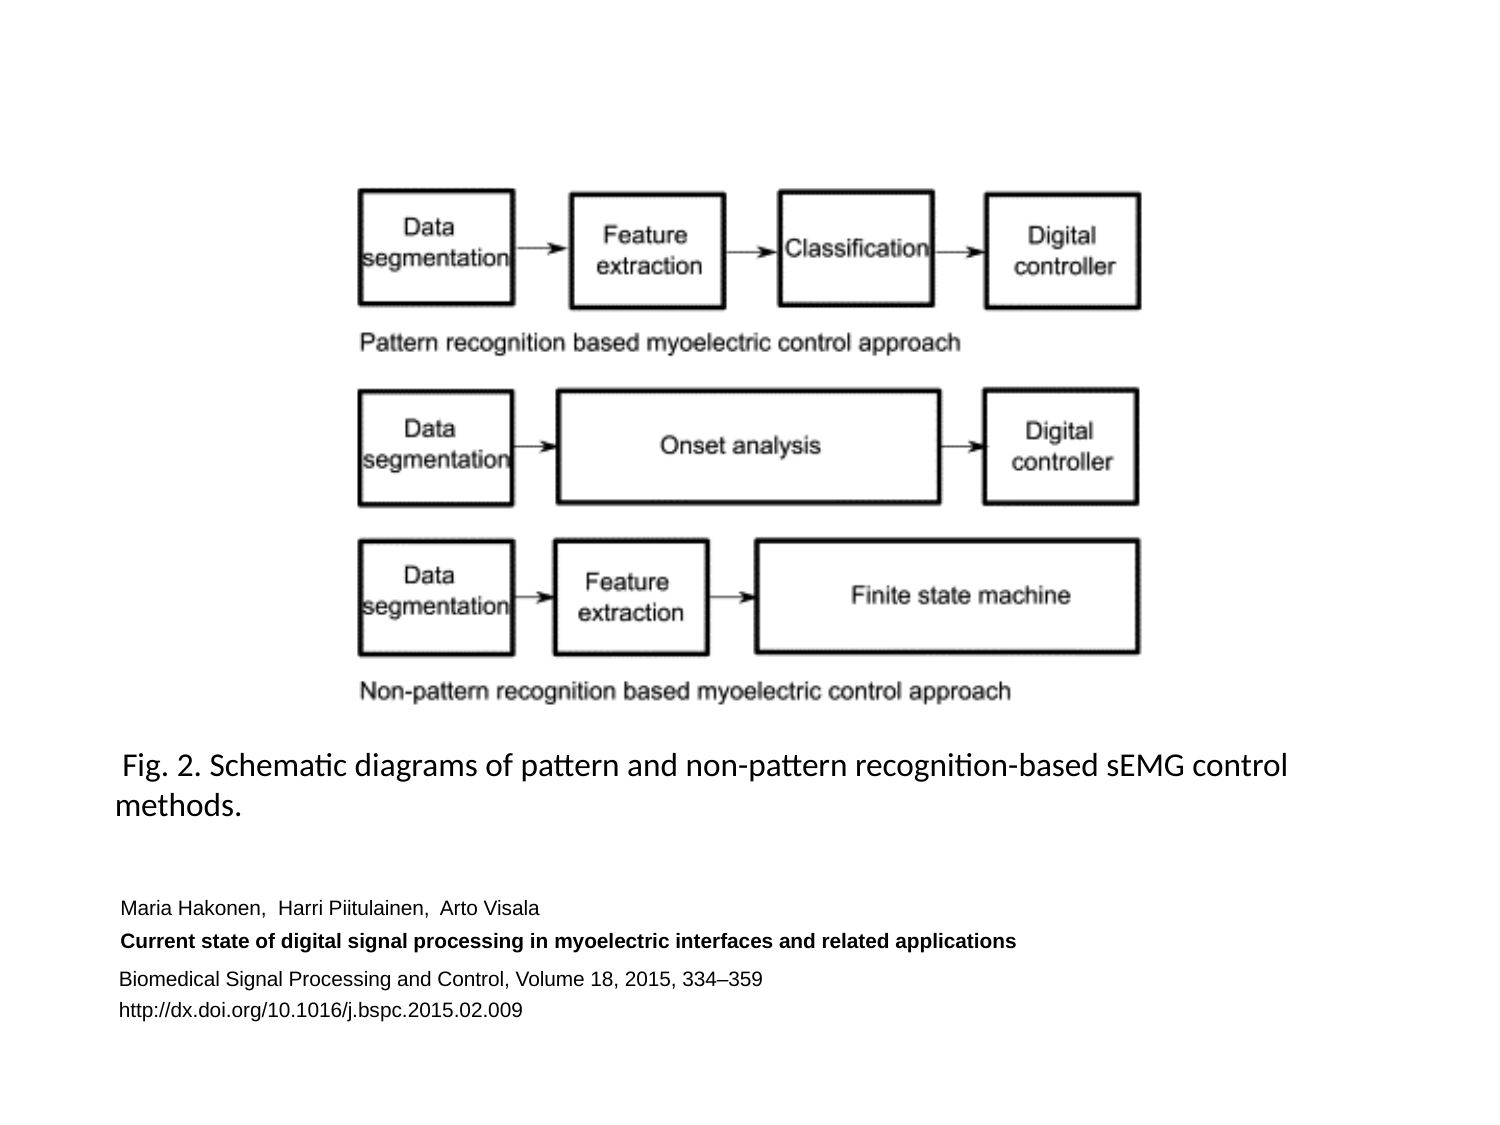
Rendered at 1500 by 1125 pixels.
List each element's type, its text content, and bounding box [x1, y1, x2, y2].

text_box Current state of digital signal processing in myoelectric interfaces and related applications [99, 920, 1350, 963]
text_box Fig. 2. Schematic diagrams of pattern and non-pattern recognition-based sEMG control methods. [99, 735, 1350, 788]
text_box Biomedical Signal Processing and Control, Volume 18, 2015, 334–359 [104, 958, 1355, 989]
text_box Maria Hakonen, Harri Piitulainen, Arto Visala [99, 887, 1350, 920]
picture [356, 187, 1144, 707]
text_box http://dx.doi.org/10.1016/j.bspc.2015.02.009 [104, 989, 1355, 1032]
